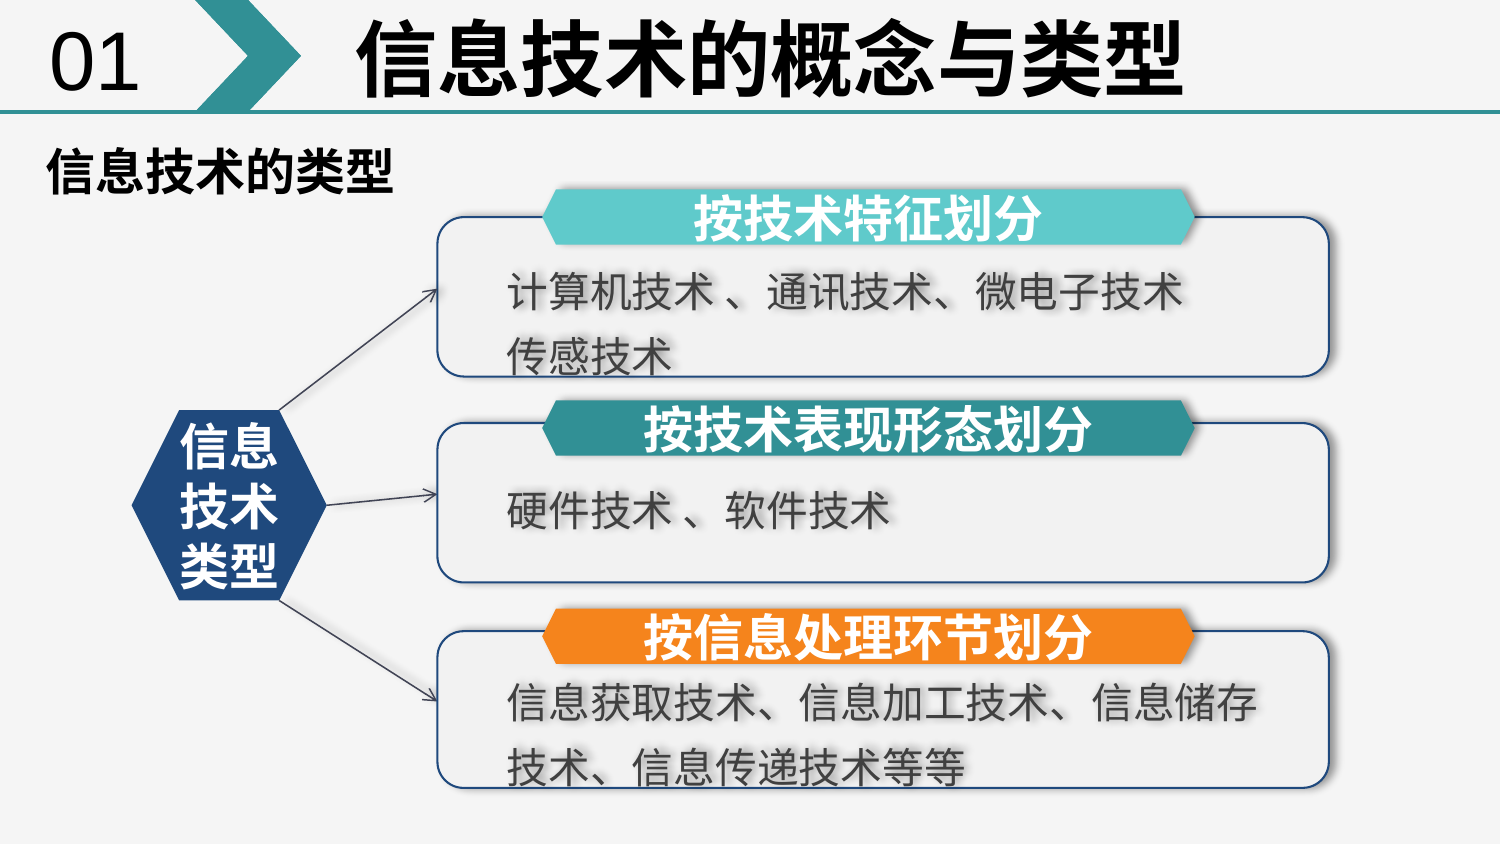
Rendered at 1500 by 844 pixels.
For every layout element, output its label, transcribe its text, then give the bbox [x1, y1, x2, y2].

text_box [278, 288, 438, 411]
text_box 01 [36, 1, 155, 109]
text_box 按技术表现形态划分 [540, 398, 1197, 457]
text_box 信息技术的类型 [31, 133, 411, 209]
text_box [326, 493, 438, 506]
text_box 计算机技术 、通讯技术、微电子技术 传感技术 [493, 244, 1293, 415]
text_box [1204, 629, 1331, 790]
text_box 按技术特征划分 [540, 187, 1197, 238]
text_box 信息获取技术、信息加工技术、信息储存技术、信息传递技术等等 [494, 655, 1295, 799]
text_box 按信息处理环节划分 [540, 606, 1197, 649]
text_box 信息技术的概念与类型 [318, 1, 1436, 109]
text_box 硬件技术 、软件技术 [493, 463, 1301, 542]
text_box [435, 420, 1331, 585]
text_box [193, 0, 303, 109]
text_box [278, 600, 438, 702]
text_box 信息技术类型 [129, 407, 326, 603]
text_box [435, 214, 548, 379]
text_box [435, 629, 544, 791]
text_box [1200, 215, 1331, 379]
